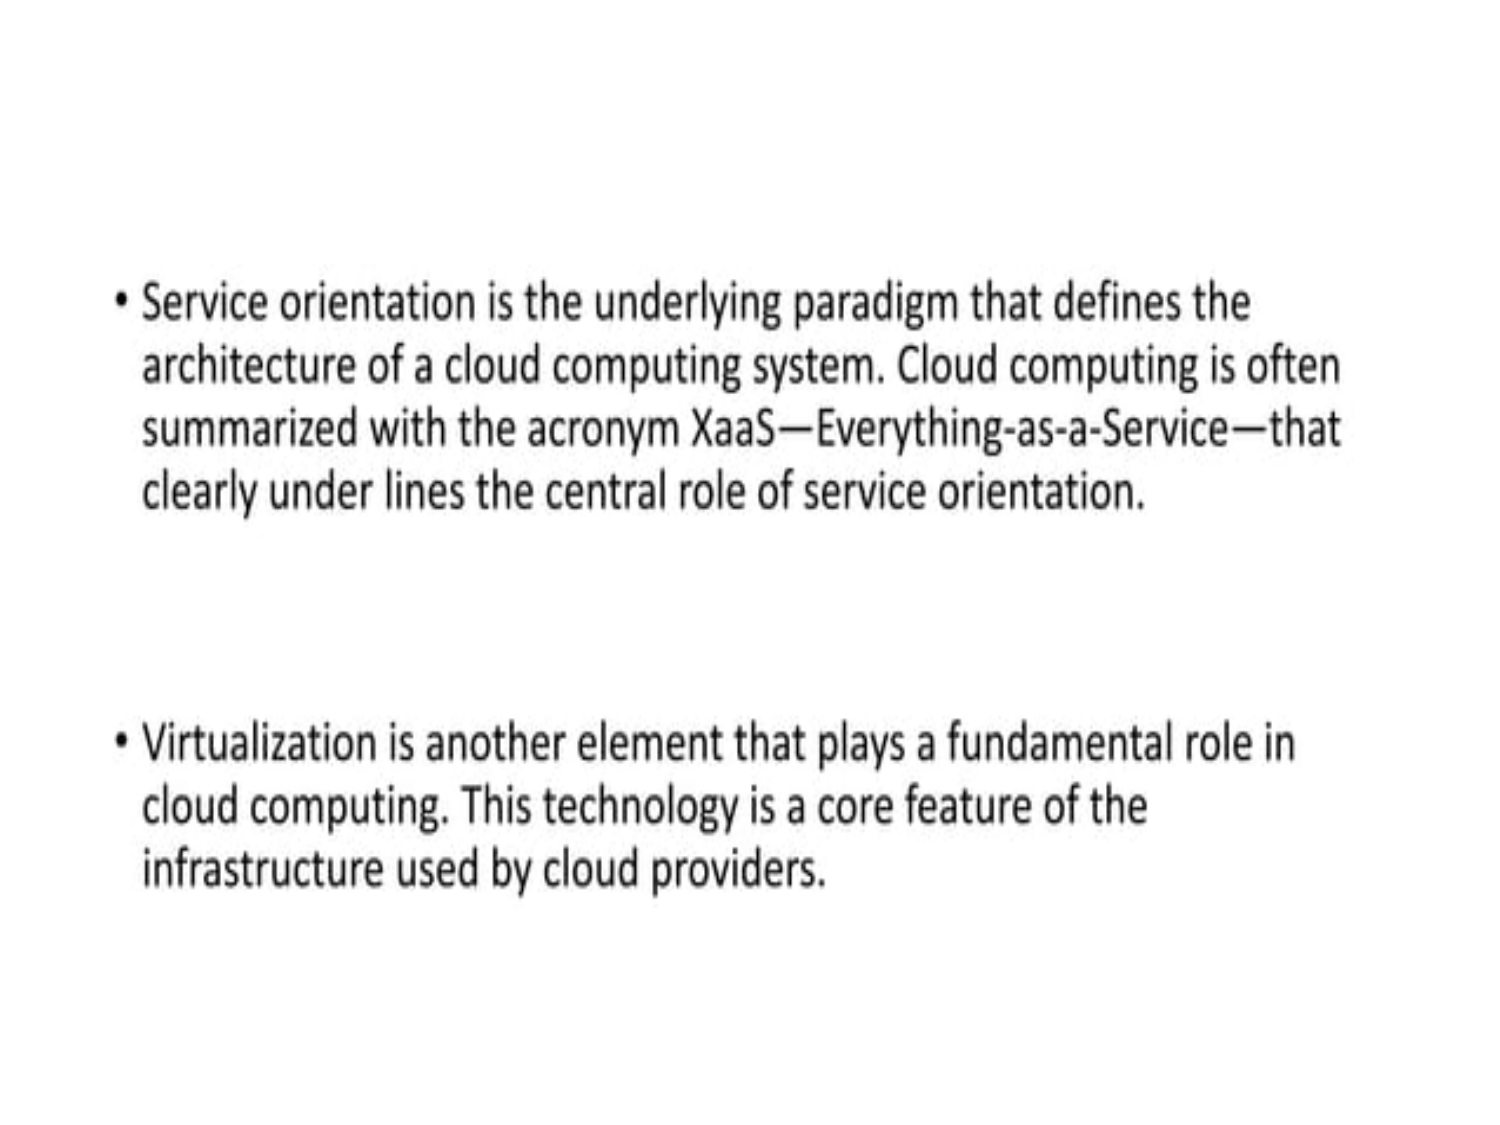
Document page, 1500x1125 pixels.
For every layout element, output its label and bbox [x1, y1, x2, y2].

picture [0, 139, 1500, 1125]
